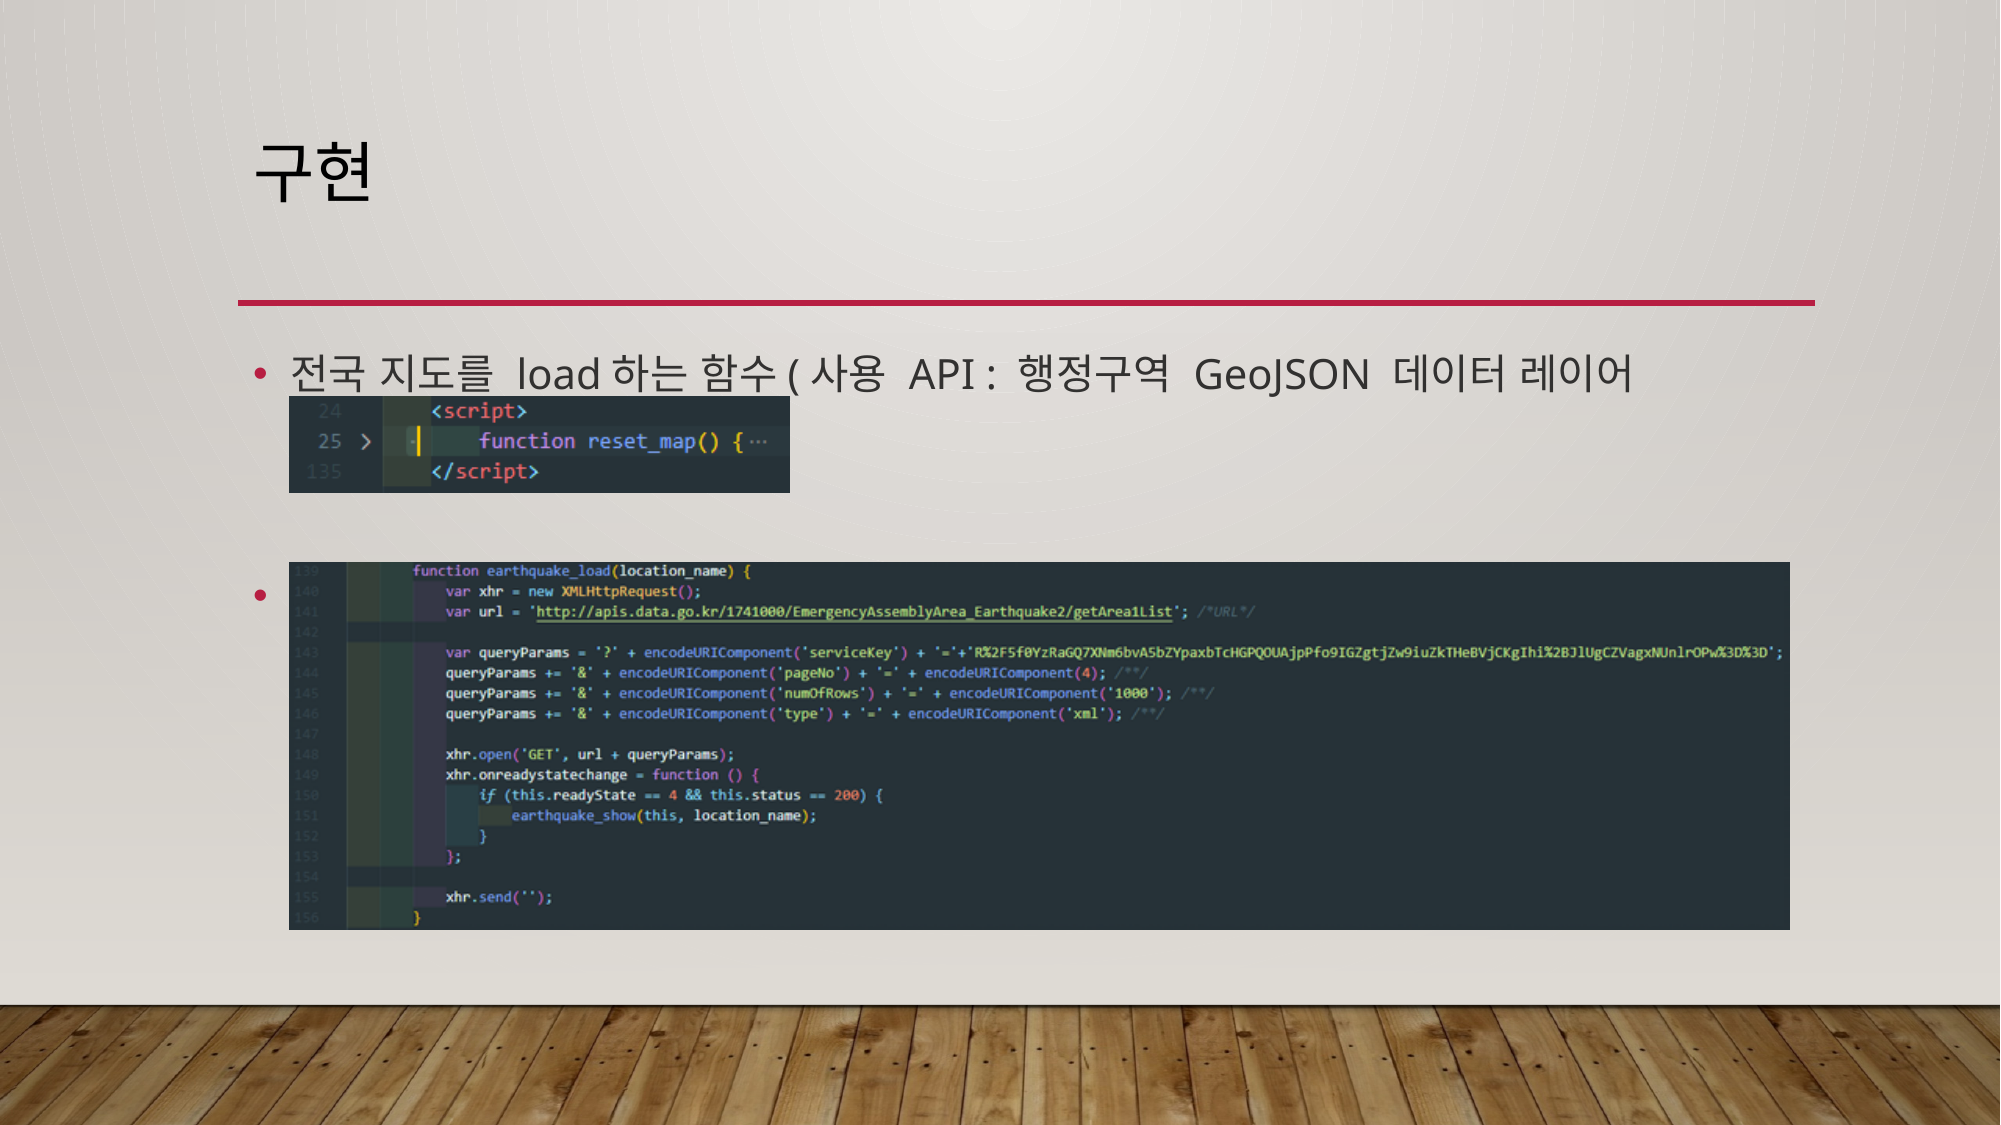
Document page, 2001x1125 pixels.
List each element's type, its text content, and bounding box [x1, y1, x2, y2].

list 전국 지도를 load하는 함수(사용 API : 행정구역 GeoJSON 데이터 레이어 표시하기) 지진 대피소 list를 불러오는 함수(사용 API : 행정안전부_지진 옥외대피장소) [238, 330, 1814, 897]
picture [288, 562, 1790, 930]
picture [0, 1005, 2000, 1125]
title 구현 [238, 131, 1814, 305]
picture [288, 396, 790, 493]
